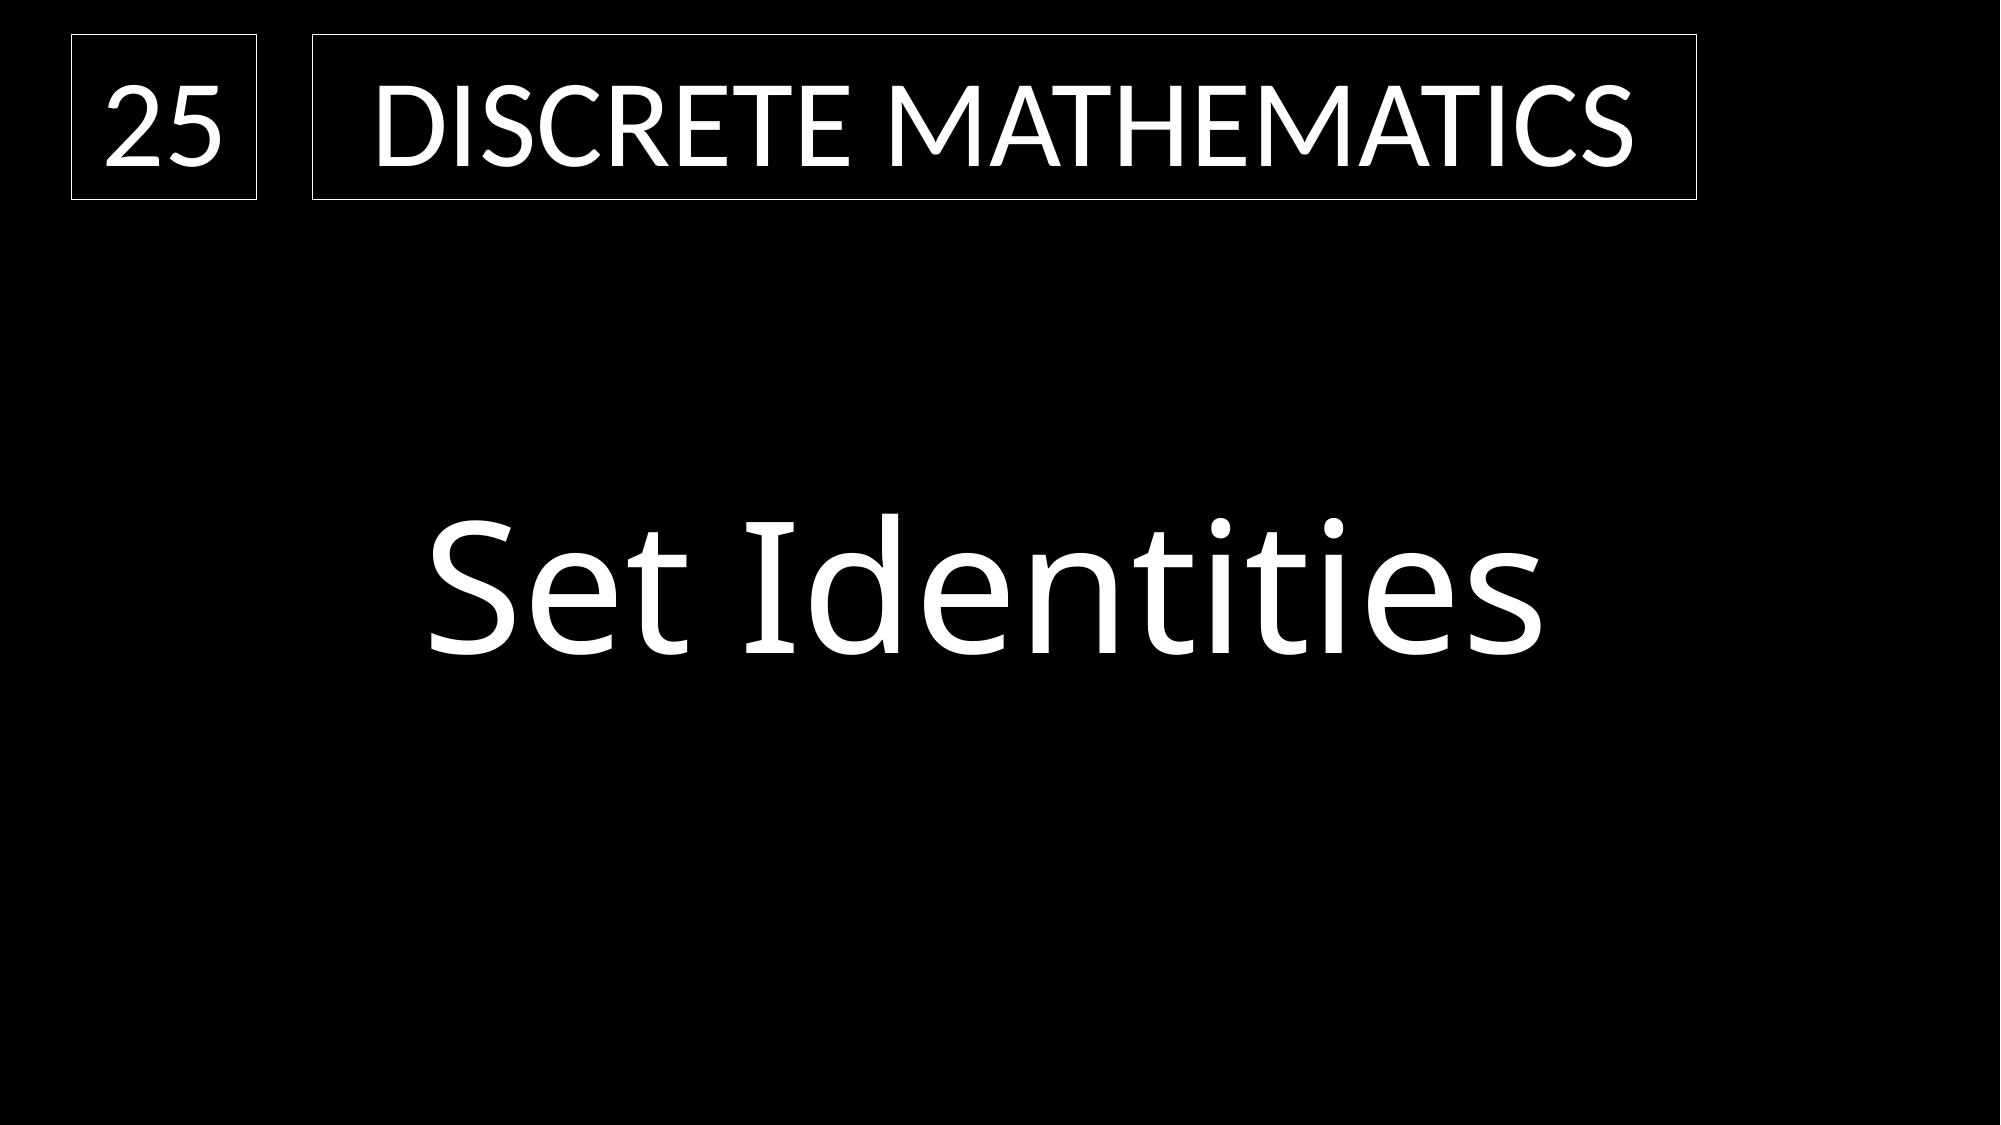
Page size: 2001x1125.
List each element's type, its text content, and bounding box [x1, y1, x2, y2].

text_box Discrete Mathematics [312, 34, 1697, 200]
text_box 25 [71, 34, 257, 200]
text_box Set Identities [406, 462, 1565, 698]
